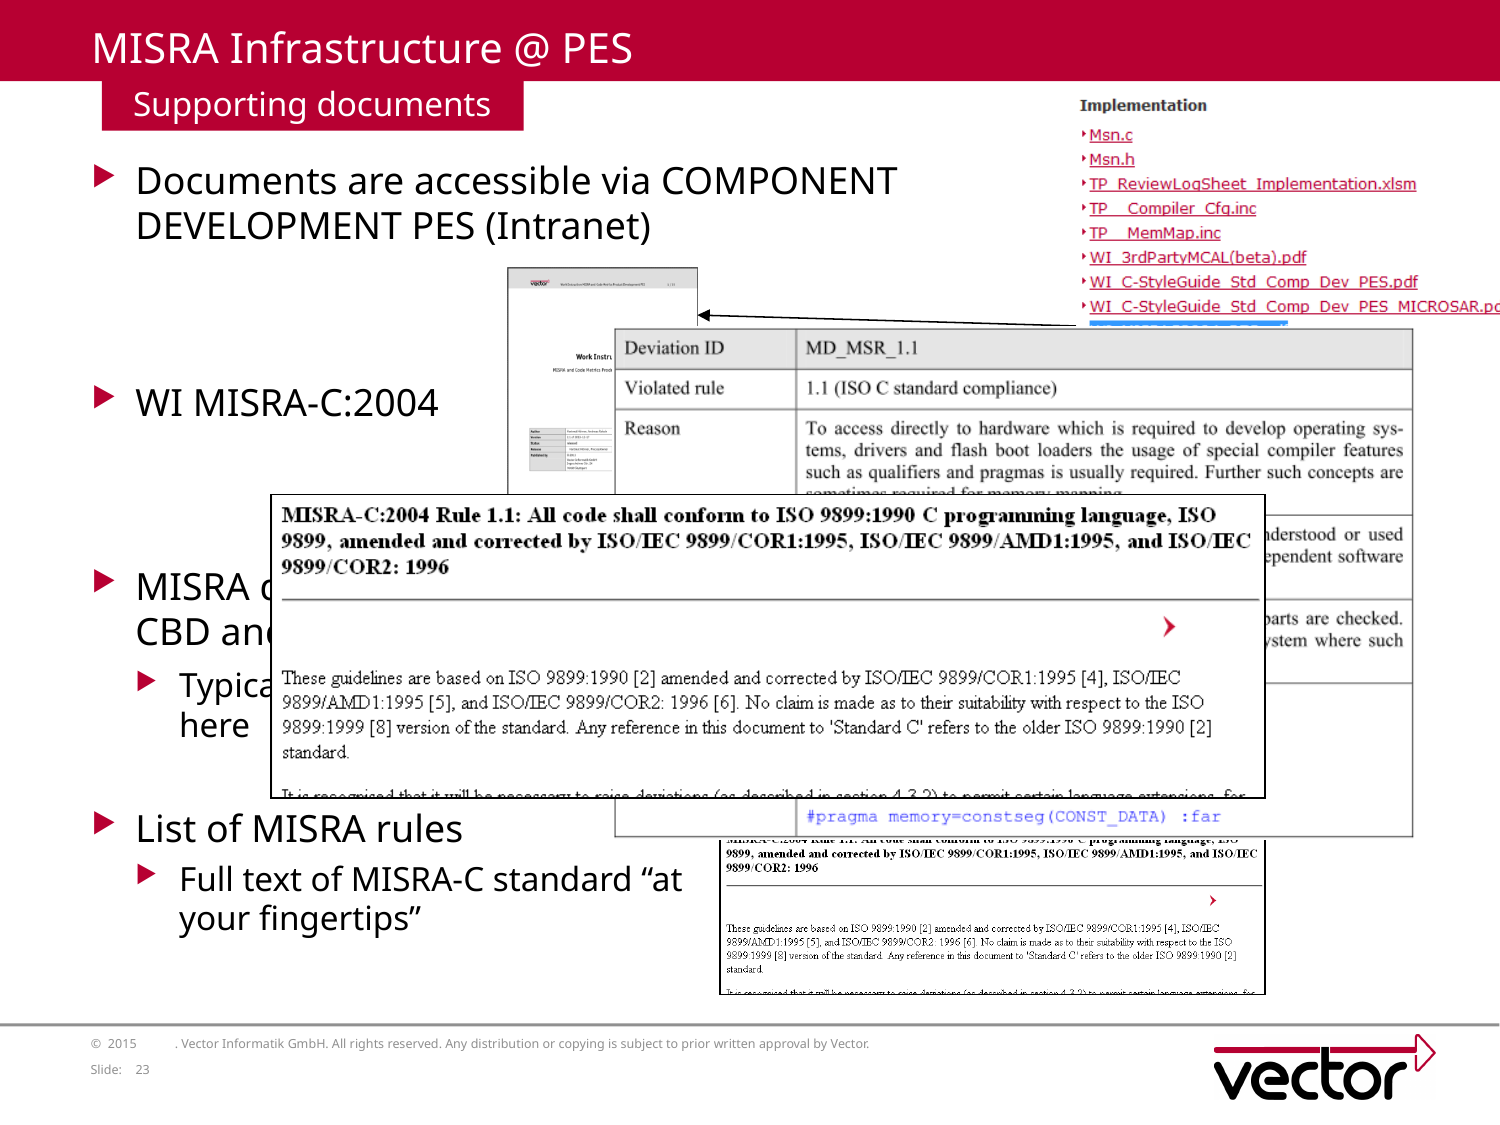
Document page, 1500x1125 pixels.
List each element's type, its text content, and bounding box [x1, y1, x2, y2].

text_box Documents are accessible via COMPONENT DEVELOPMENT PES (Intranet) [91, 149, 1059, 254]
picture [1214, 1034, 1436, 1100]
text_box Full text of MISRA-C standard “at your fingertips” [91, 850, 715, 954]
text_box MISRA deviation documents for CBD and MSR [91, 555, 266, 657]
text_box Typical deviations are explained here [91, 657, 266, 761]
text_box [704, 309, 1046, 325]
picture [271, 88, 1500, 994]
list WI MISRA-C:2004 [91, 371, 501, 438]
text_box Supporting documents [101, 76, 524, 131]
title MISRA Infrastructure @ PES [91, 14, 1287, 80]
text_box List of MISRA rules [91, 797, 714, 850]
